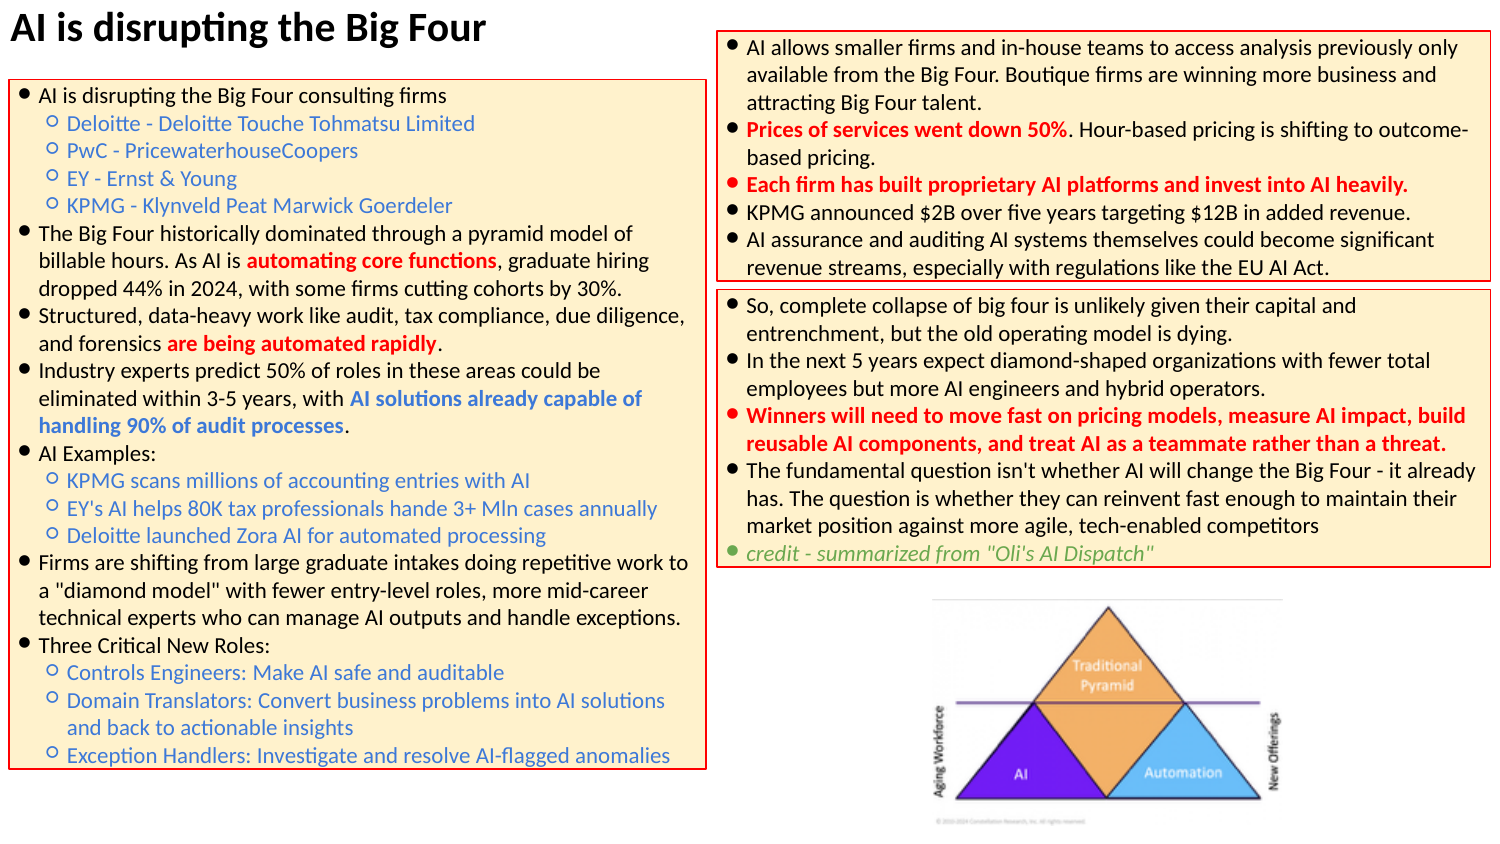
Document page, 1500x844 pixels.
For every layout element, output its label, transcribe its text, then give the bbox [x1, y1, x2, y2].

text_box AI allows smaller firms and in-house teams to access analysis previously only available from the Big Four. Boutique firms are winning more business and attracting Big Four talent. Prices of services went down 50%. Hour-based pricing is shifting to outcome-based pricing. Each firm has built proprietary AI platforms and invest into AI heavily. KPMG announced $2B over five years targeting $12B in added revenue. AI assurance and auditing AI systems themselves could become significant revenue streams, especially with regulations like the EU AI Act. [716, 31, 1491, 282]
text_box So, complete collapse of big four is unlikely given their capital and entrenchment, but the old operating model is dying. In the next 5 years expect diamond-shaped organizations with fewer total employees but more AI engineers and hybrid operators. Winners will need to move fast on pricing models, measure AI impact, build reusable AI components, and treat AI as a teammate rather than a threat. The fundamental question isn't whether AI will change the Big Four - it already has. The question is whether they can reinvent fast enough to maintain their market position against more agile, tech-enabled competitors credit - summarized from "Oli's AI Dispatch" [716, 289, 1491, 568]
picture [932, 599, 1283, 826]
text_box AI is disrupting the Big Four consulting firms Deloitte - Deloitte Touche Tohmatsu Limited PwC - PricewaterhouseCoopers EY - Ernst & Young KPMG - Klynveld Peat Marwick Goerdeler The Big Four historically dominated through a pyramid model of billable hours. As AI is automating core functions, graduate hiring dropped 44% in 2024, with some firms cutting cohorts by 30%. Structured, data-heavy work like audit, tax compliance, due diligence, and forensics are being automated rapidly. Industry experts predict 50% of roles in these areas could be eliminated within 3-5 years, with AI solutions already capable of handling 90% of audit processes. AI Examples: KPMG scans millions of accounting entries with AI EY's AI helps 80K tax professionals hande 3+ Mln cases annually Deloitte launched Zora AI for automated processing Firms are shifting from large graduate intakes doing repetitive work to a "diamond model" with fewer entry-level roles, more mid-career technical experts who can manage AI outputs and handle exceptions. Three Critical New Roles: Controls Engineers: Make AI safe and auditable Domain Translators: Convert business problems into AI solutions and back to actionable insights Exception Handlers: Investigate and resolve AI-flagged anomalies [9, 79, 706, 770]
text_box AI is disrupting the Big Four [9, 0, 742, 52]
